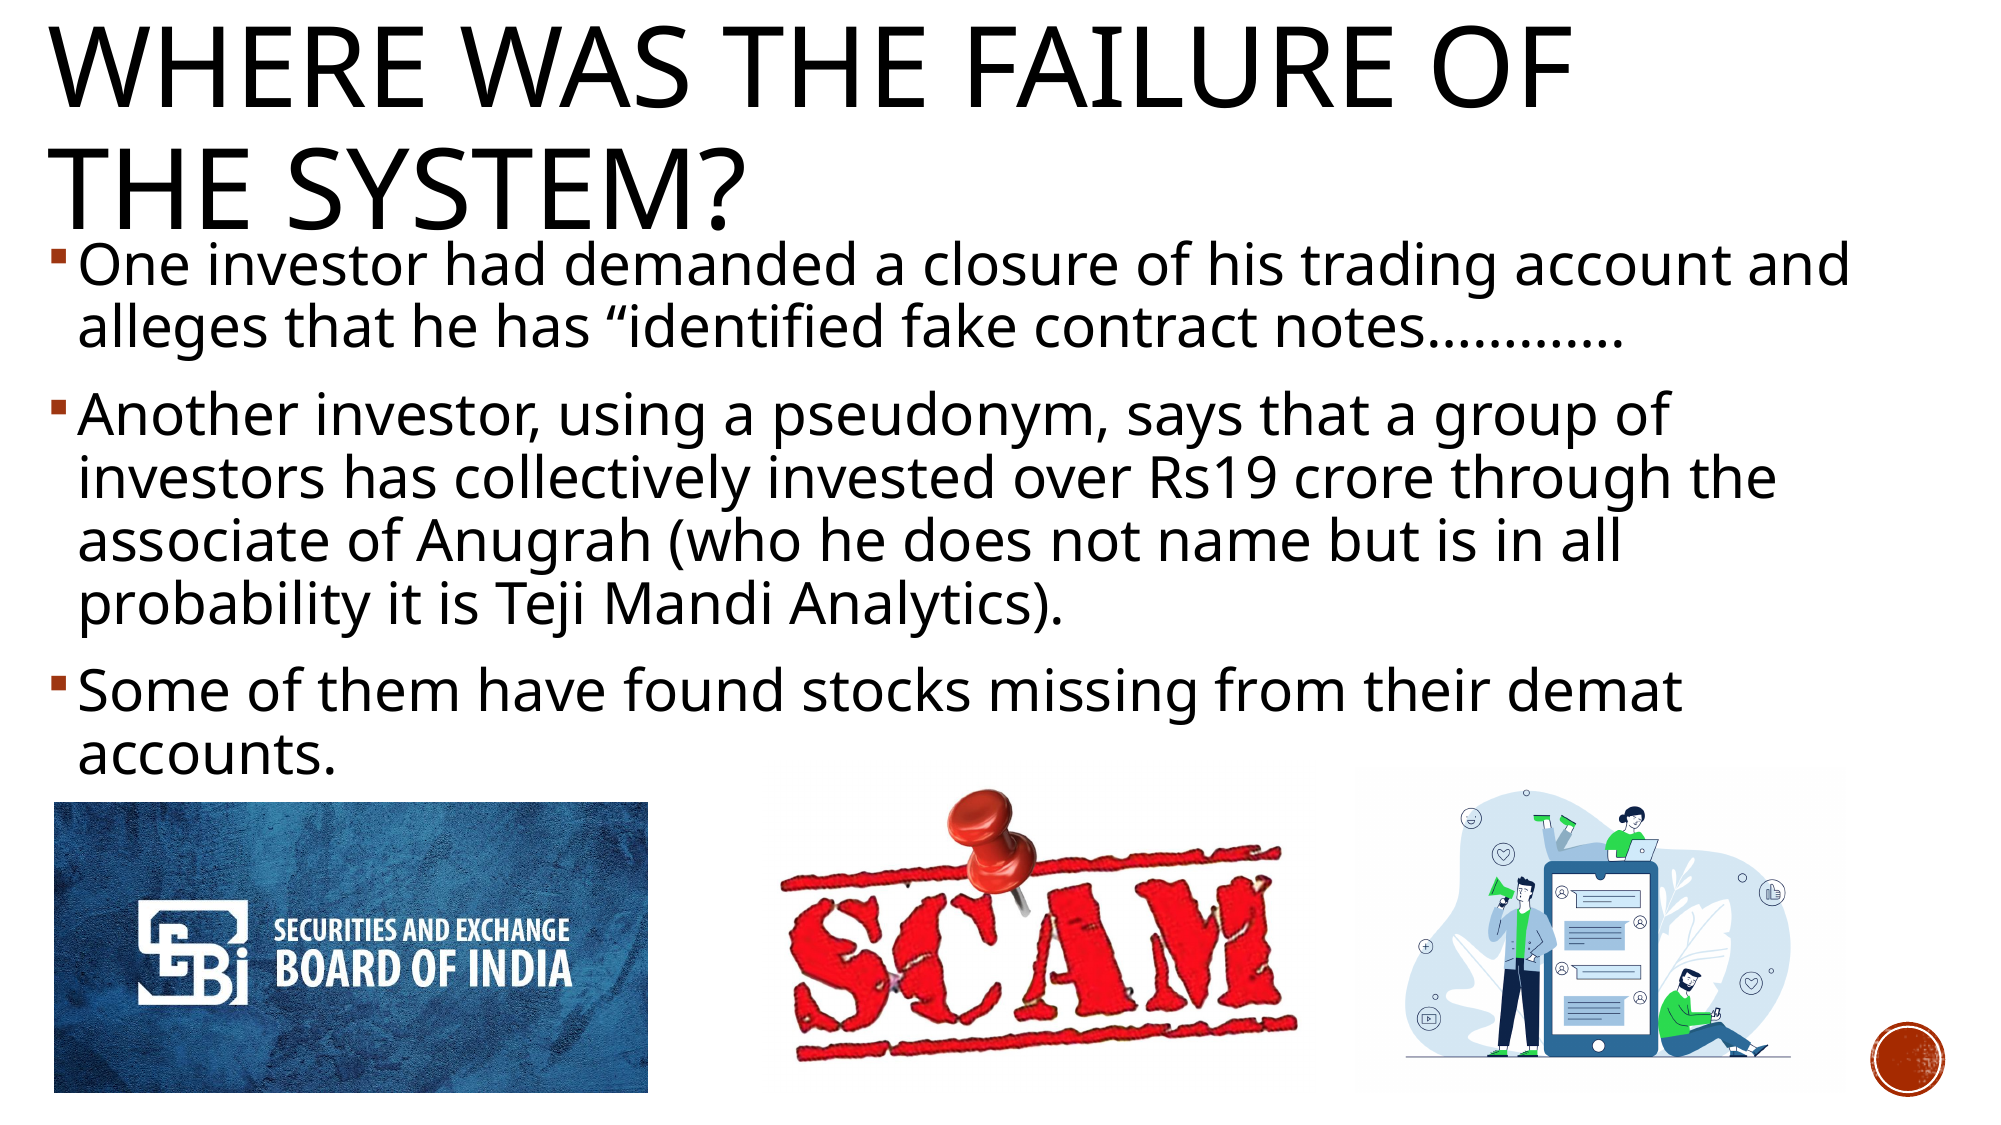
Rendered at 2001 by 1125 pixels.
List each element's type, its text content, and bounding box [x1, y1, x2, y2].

picture [54, 802, 648, 1093]
picture [1355, 767, 1846, 1093]
title Where was the failure of the system? [32, 0, 1757, 227]
list One investor had demanded a closure of his trading account and alleges that he has “identified fake contract notes…………. Another investor, using a pseudonym, says that a group of investors has collectively invested over Rs19 crore through the associate of Anugrah (who he does not name but is in all probability it is Teji Mandi Analytics). Some of them have found stocks missing from their demat accounts. [32, 227, 1924, 1125]
picture [762, 760, 1316, 1093]
